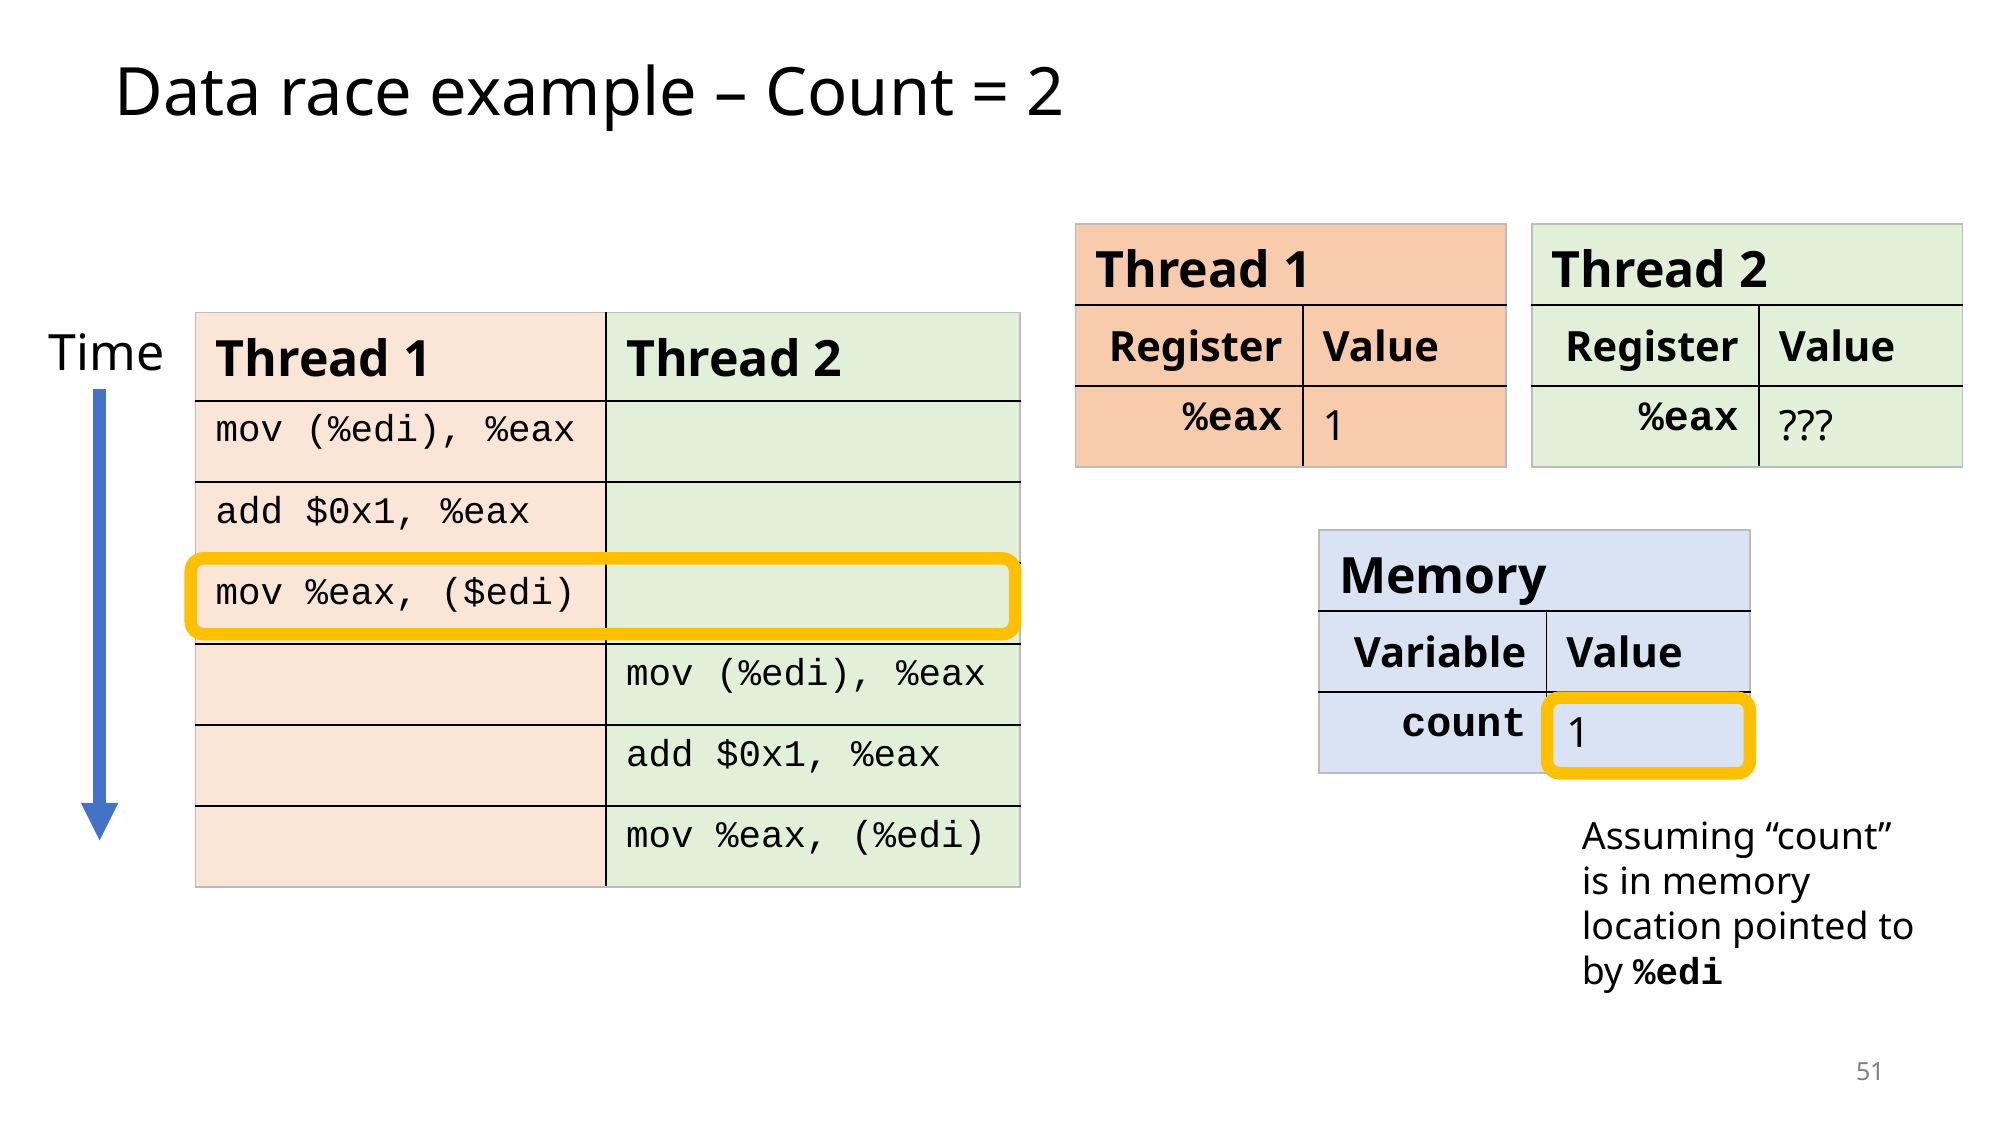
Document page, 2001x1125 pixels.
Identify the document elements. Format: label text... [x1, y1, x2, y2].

table_cell count [1320, 693, 1546, 772]
table_cell %eax [1533, 387, 1758, 466]
slide_number 51 [1749, 1042, 1900, 1103]
table_cell [607, 564, 1019, 643]
text_box Assuming “count” is in memory location pointed to by %edi [1567, 804, 1933, 1000]
text_box [1546, 696, 1751, 775]
table_cell 1 [1547, 693, 1749, 703]
table_cell [607, 483, 1019, 562]
table_header Thread 1 [196, 313, 605, 400]
table_cell mov (%edi), %eax [607, 645, 1019, 724]
table_cell add $0x1, %eax [196, 483, 605, 558]
table_cell %eax [1076, 387, 1302, 466]
table_cell Value [1760, 306, 1962, 385]
table_cell 1 [1304, 387, 1505, 466]
table_cell Register [1533, 306, 1758, 385]
table_cell ??? [1760, 387, 1962, 466]
table_cell mov (%edi), %eax [196, 402, 605, 481]
text_box Time [33, 313, 198, 389]
table_header Thread 2 [607, 313, 1019, 400]
table_cell [607, 402, 1019, 481]
table_cell Variable [1320, 612, 1546, 691]
table_cell Value [1547, 612, 1749, 691]
title Data race example – Count = 2 [99, 37, 1900, 150]
table_cell mov %eax, ($edi) [196, 634, 605, 643]
table_header Thread 2 [1533, 225, 1962, 304]
text_box [189, 557, 1017, 636]
table_cell [196, 807, 605, 886]
table_header Memory [1320, 531, 1749, 610]
table_header Thread 1 [1076, 225, 1505, 304]
table_cell [196, 726, 605, 805]
table_cell add $0x1, %eax [607, 726, 1019, 805]
table_cell Register [1076, 306, 1302, 385]
table_cell Value [1304, 306, 1505, 385]
table_cell [196, 645, 605, 724]
table_cell mov %eax, (%edi) [607, 807, 1019, 886]
